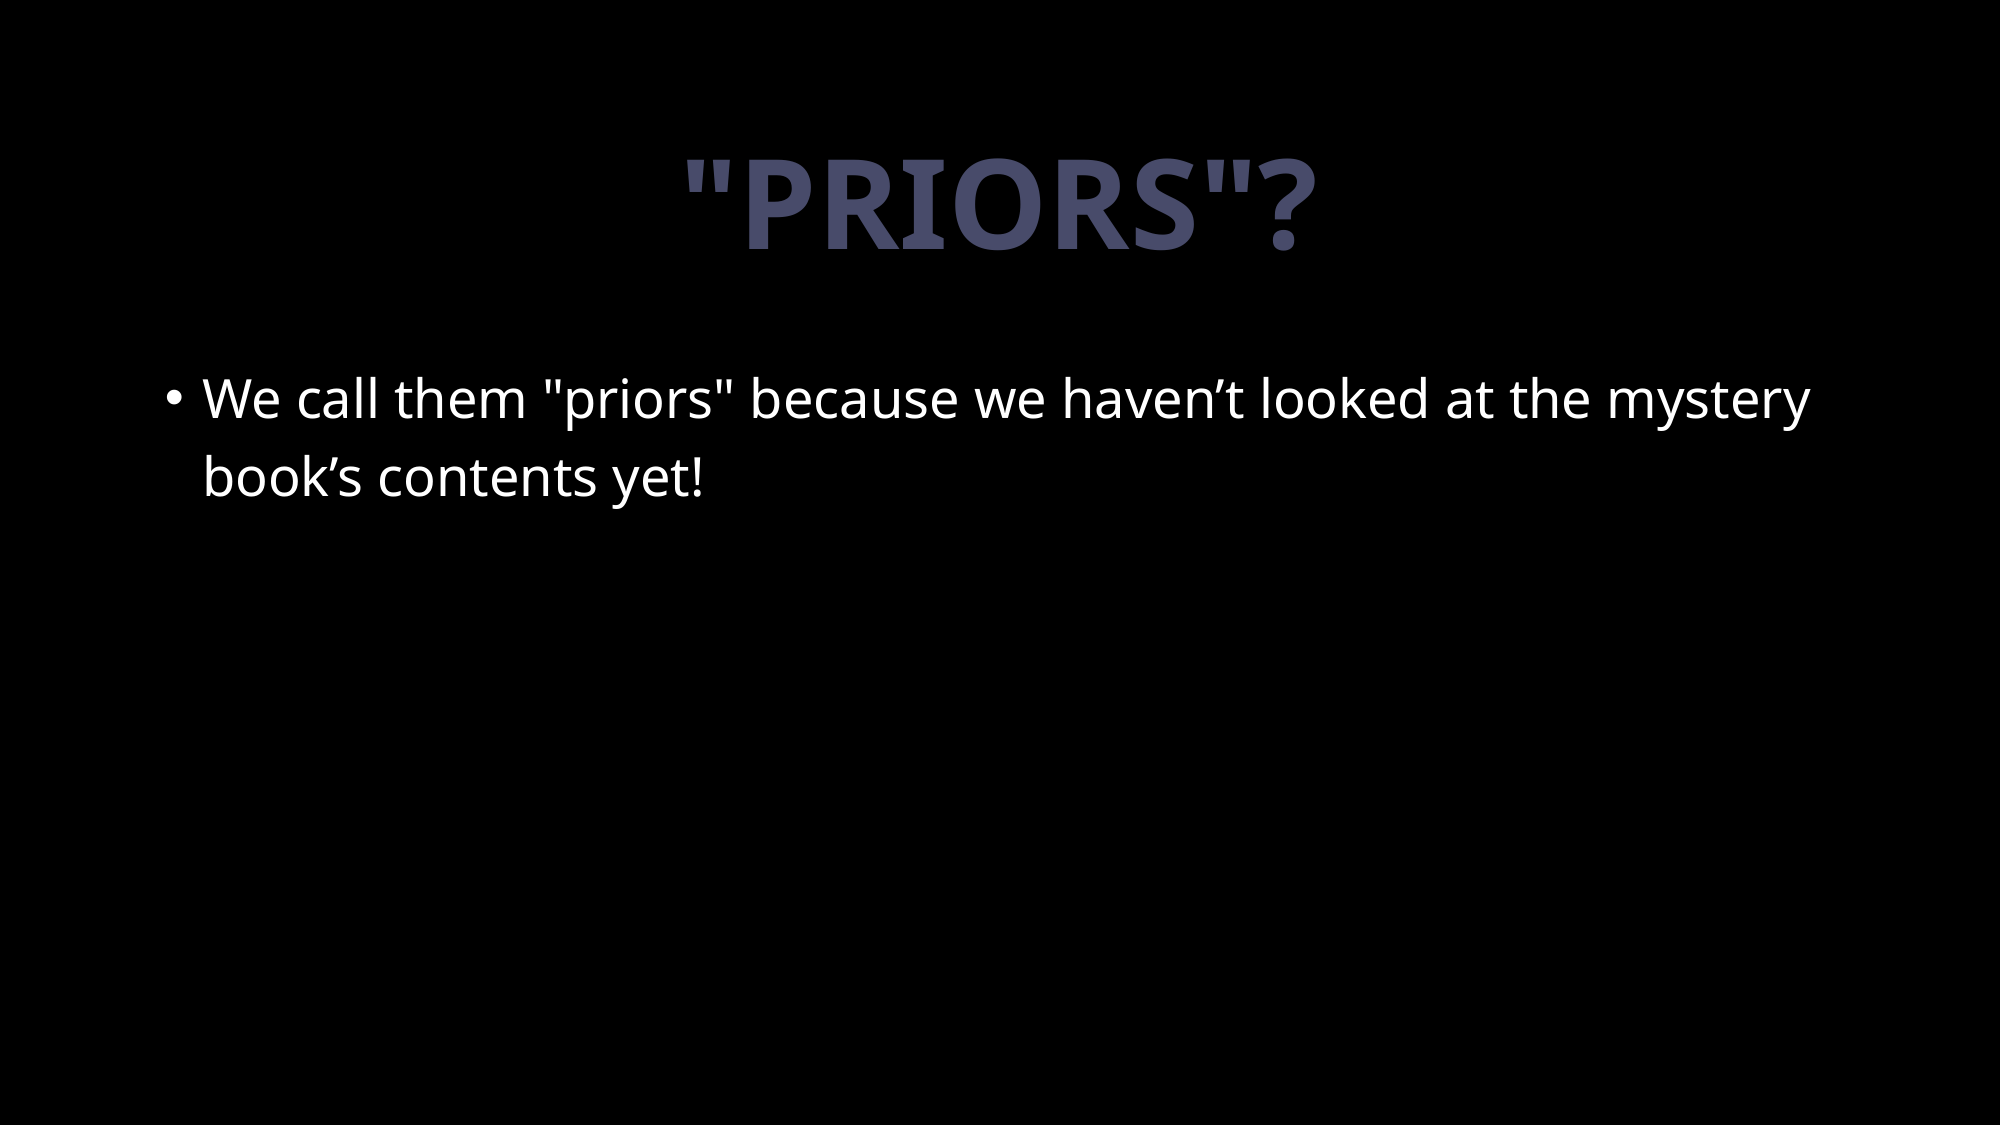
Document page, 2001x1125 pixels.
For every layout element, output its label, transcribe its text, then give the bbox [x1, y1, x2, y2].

list We call them "priors" because we haven’t looked at the mystery book’s contents yet! [149, 343, 1849, 1125]
title "Priors"? [149, 99, 1849, 318]
